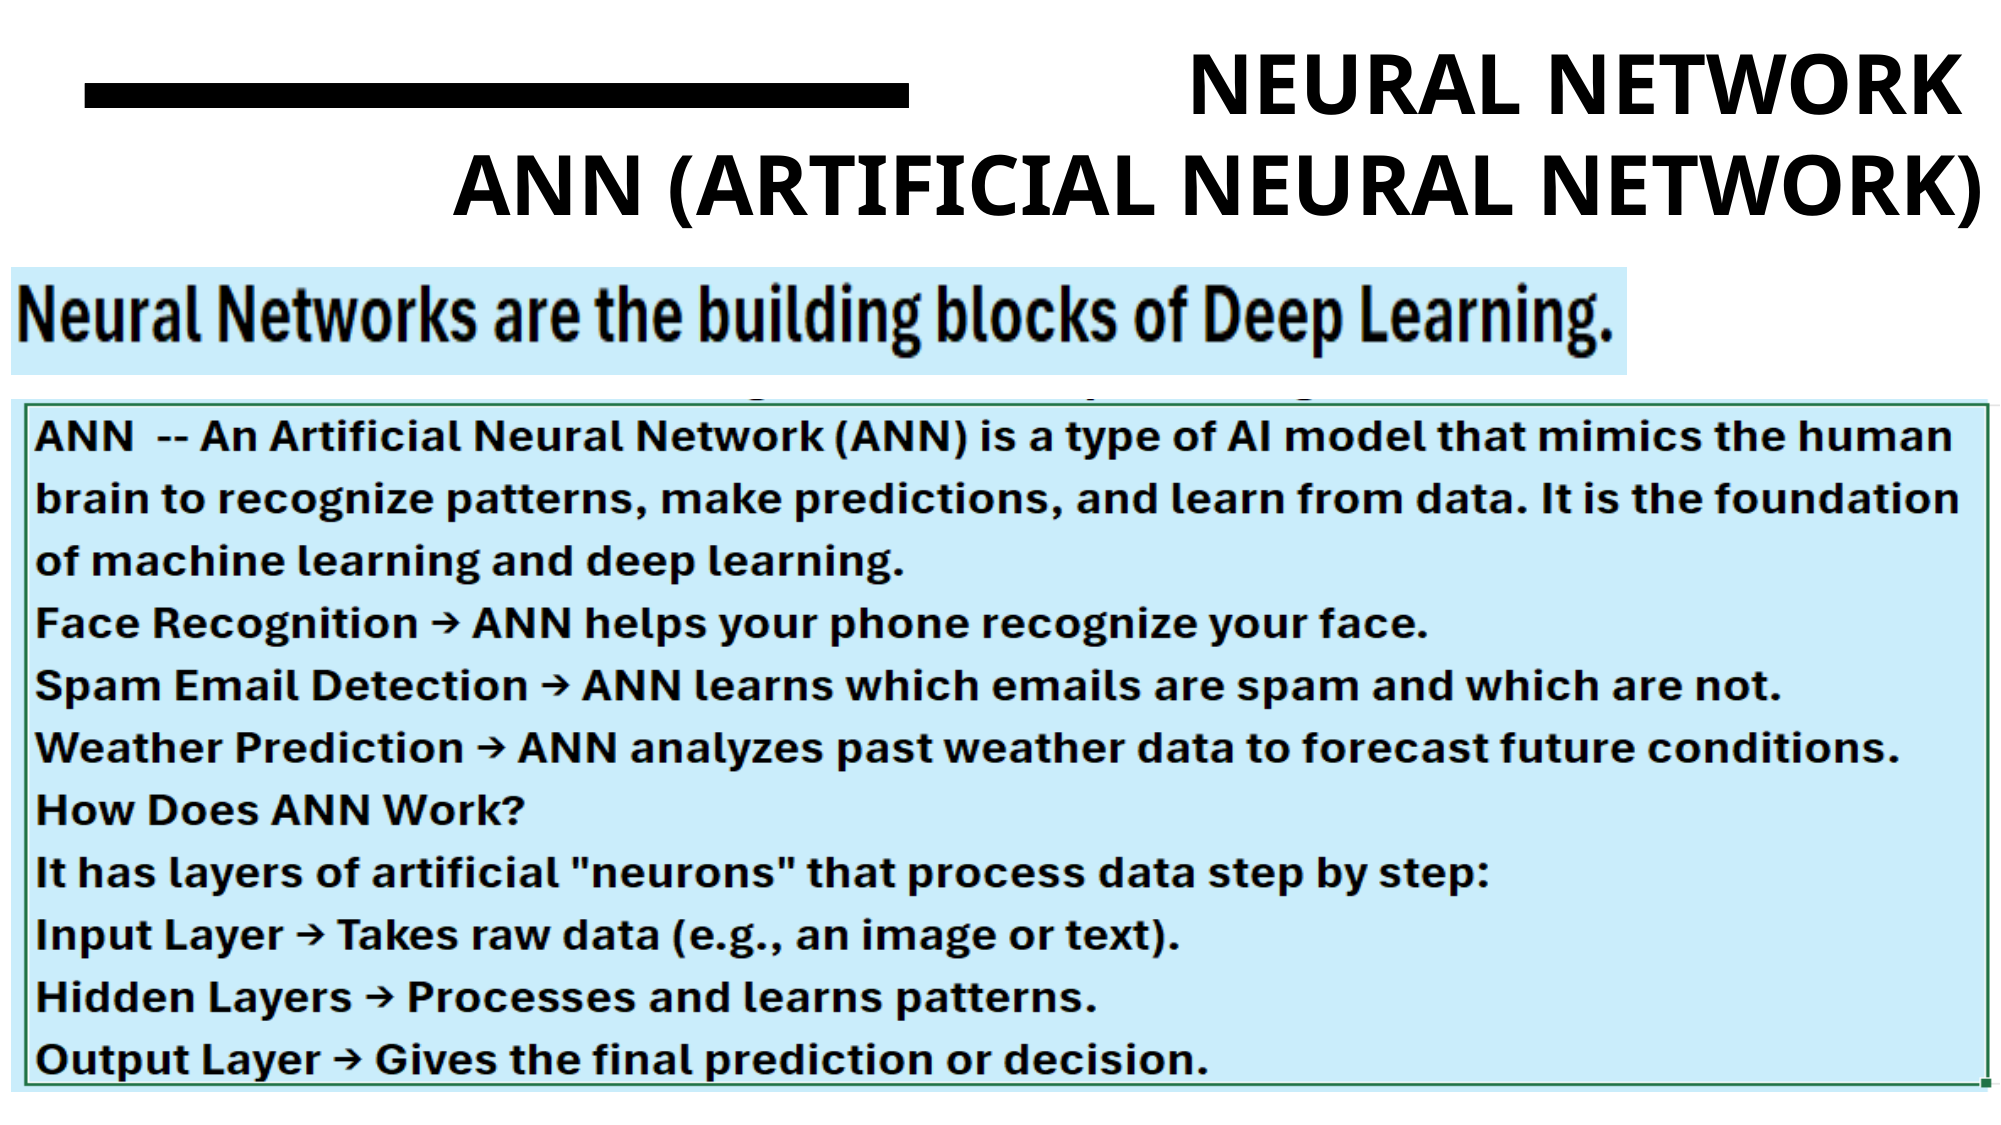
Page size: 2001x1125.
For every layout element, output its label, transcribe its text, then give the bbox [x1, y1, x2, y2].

title NEURAL NETWORK ANN (ARTIFICIAL NEURAL NETWORK) [0, 24, 2000, 244]
picture [11, 267, 1627, 375]
picture [11, 399, 2000, 1092]
